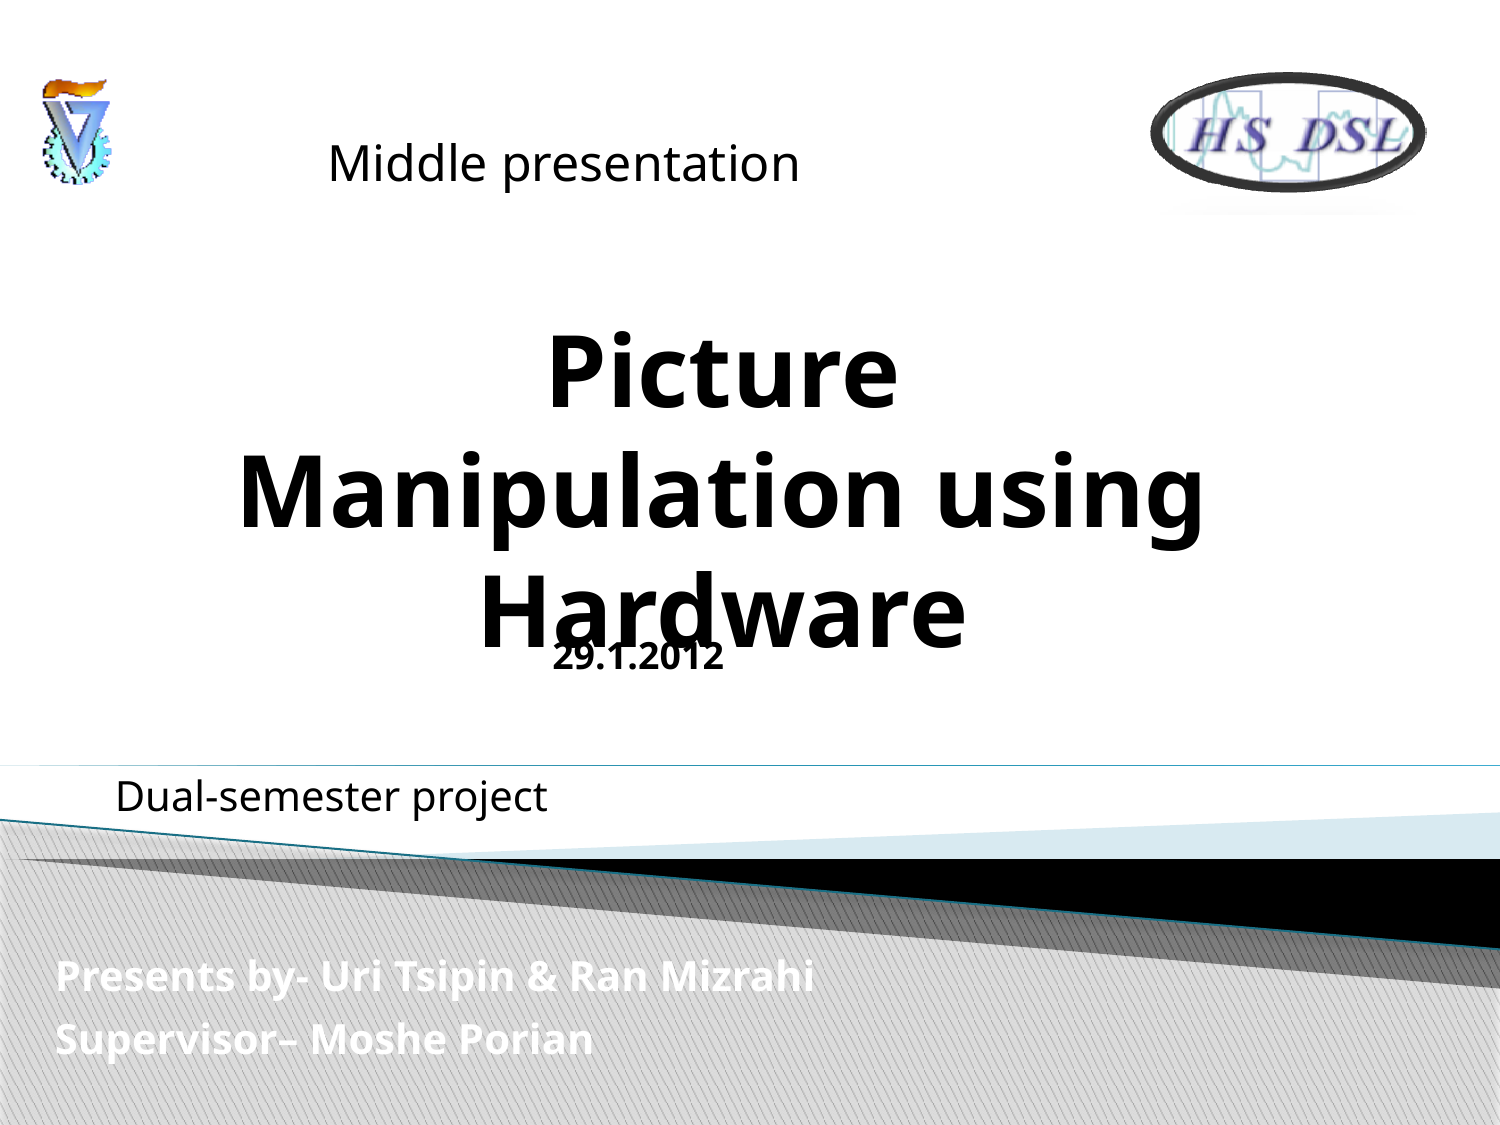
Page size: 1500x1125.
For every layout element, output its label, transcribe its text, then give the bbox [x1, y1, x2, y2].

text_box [1149, 72, 1428, 215]
text_box Picture Manipulation using Hardware [201, 299, 1245, 675]
text_box Dual-semester project [100, 762, 759, 828]
text_box Presents by- Uri Tsipin & Ran Mizrahi Supervisor– Moshe Porian [24, 949, 1240, 1098]
picture [40, 77, 113, 188]
picture [5, 859, 1500, 989]
text_box Middle presentation [312, 123, 1088, 259]
text_box 29.1.2012 [537, 624, 811, 685]
